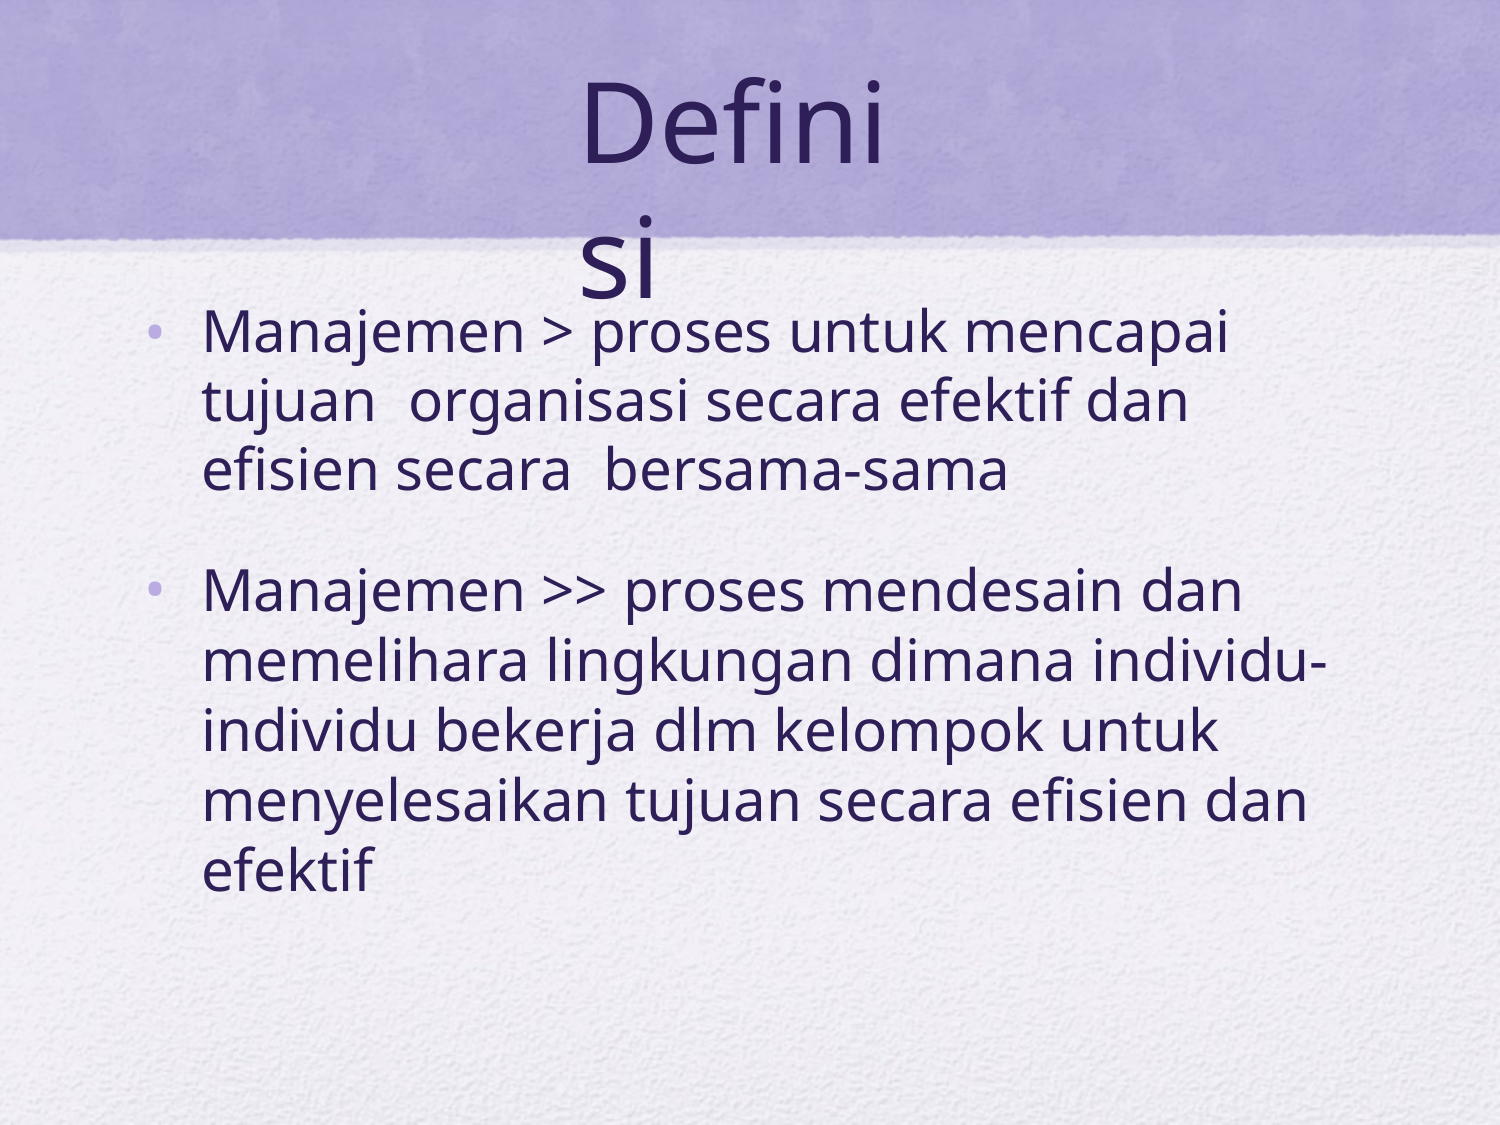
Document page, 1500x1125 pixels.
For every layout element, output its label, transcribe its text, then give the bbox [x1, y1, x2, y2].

picture [0, 0, 1500, 1125]
title Deﬁnisi [575, 48, 928, 294]
list Manajemen > proses untuk mencapai tujuan organisasi secara efektif dan eﬁsien secara bersama-sama Manajemen >> proses mendesain dan memelihara lingkungan dimana individu- individu bekerja dlm kelompok untuk menyelesaikan tujuan secara eﬁsien dan efektif [140, 294, 1360, 935]
